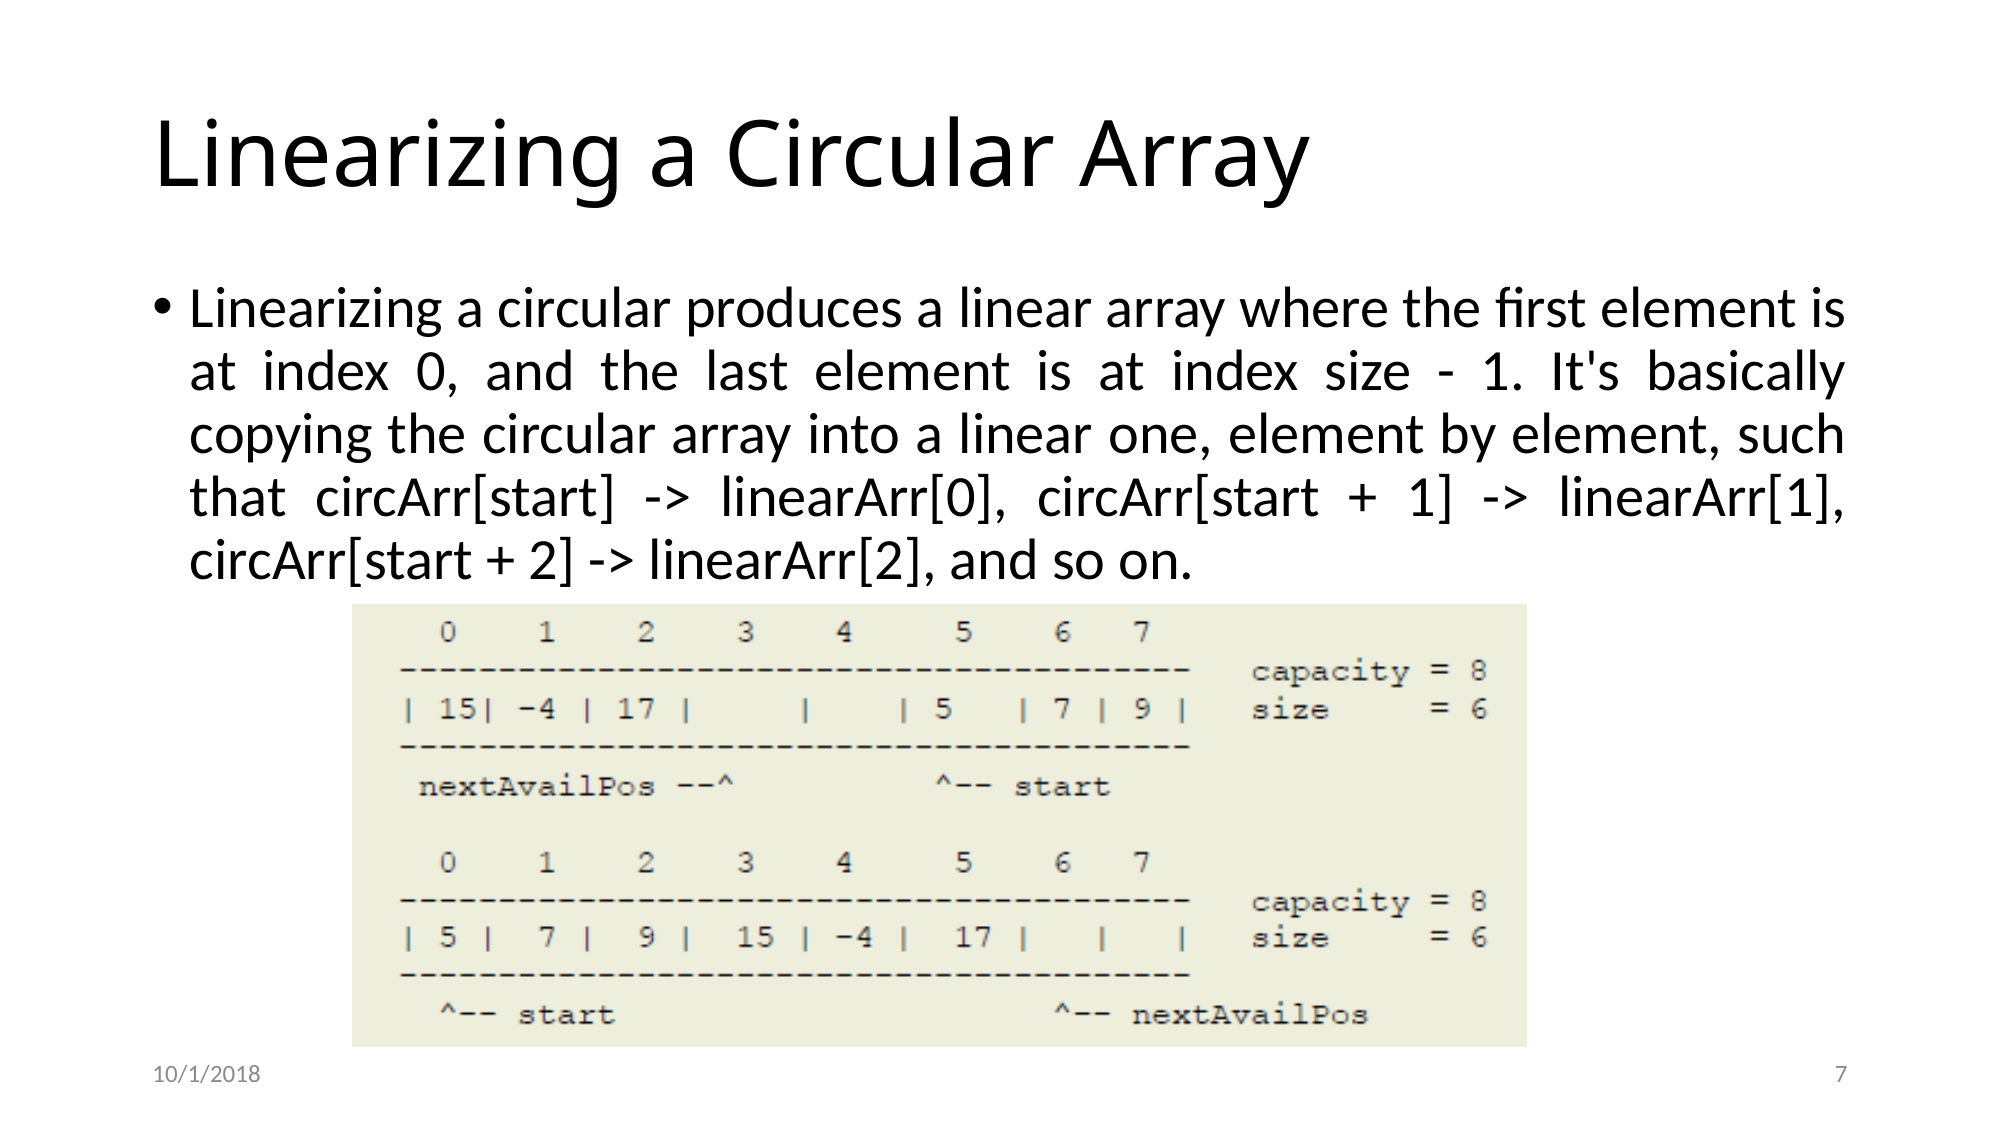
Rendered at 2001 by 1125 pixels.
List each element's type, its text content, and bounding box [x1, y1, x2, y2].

title Linearizing a Circular Array [137, 59, 1863, 254]
picture [352, 604, 1527, 1047]
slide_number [137, 1042, 588, 1103]
slide_number 7 [1412, 1042, 1863, 1103]
list Linearizing a circular produces a linear array where the first element is at index 0, and the last element is at index size - 1. It's basically copying the circular array into a linear one, element by element, such that circArr[start] -> linearArr[0], circArr[start + 1] -> linearArr[1], circArr[start + 2] -> linearArr[2], and so on. [137, 270, 1863, 1014]
